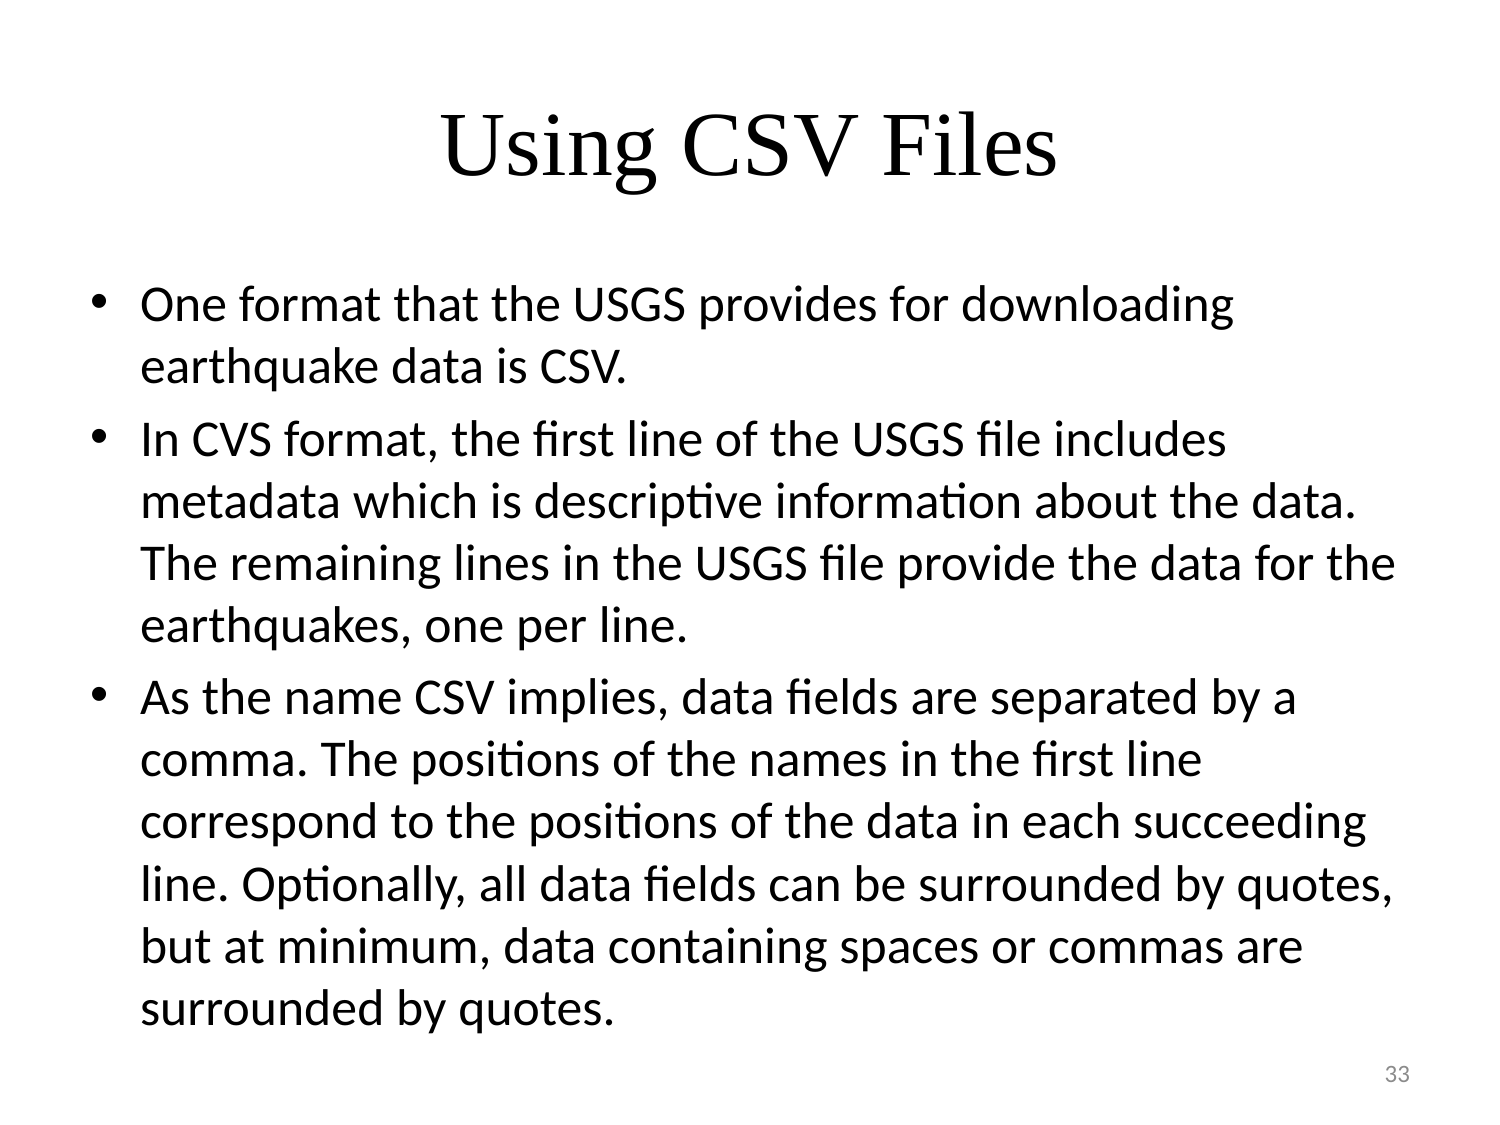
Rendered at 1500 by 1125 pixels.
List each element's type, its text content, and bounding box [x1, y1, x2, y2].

title Using CSV Files [75, 45, 1425, 233]
list One format that the USGS provides for downloading earthquake data is CSV. In CVS format, the first line of the USGS file includes metadata which is descriptive information about the data. The remaining lines in the USGS file provide the data for the earthquakes, one per line. As the name CSV implies, data fields are separated by a comma. The positions of the names in the first line correspond to the positions of the data in each succeeding line. Optionally, all data fields can be surrounded by quotes, but at minimum, data containing spaces or commas are surrounded by quotes. [75, 262, 1425, 1050]
slide_number 33 [1074, 1042, 1425, 1103]
